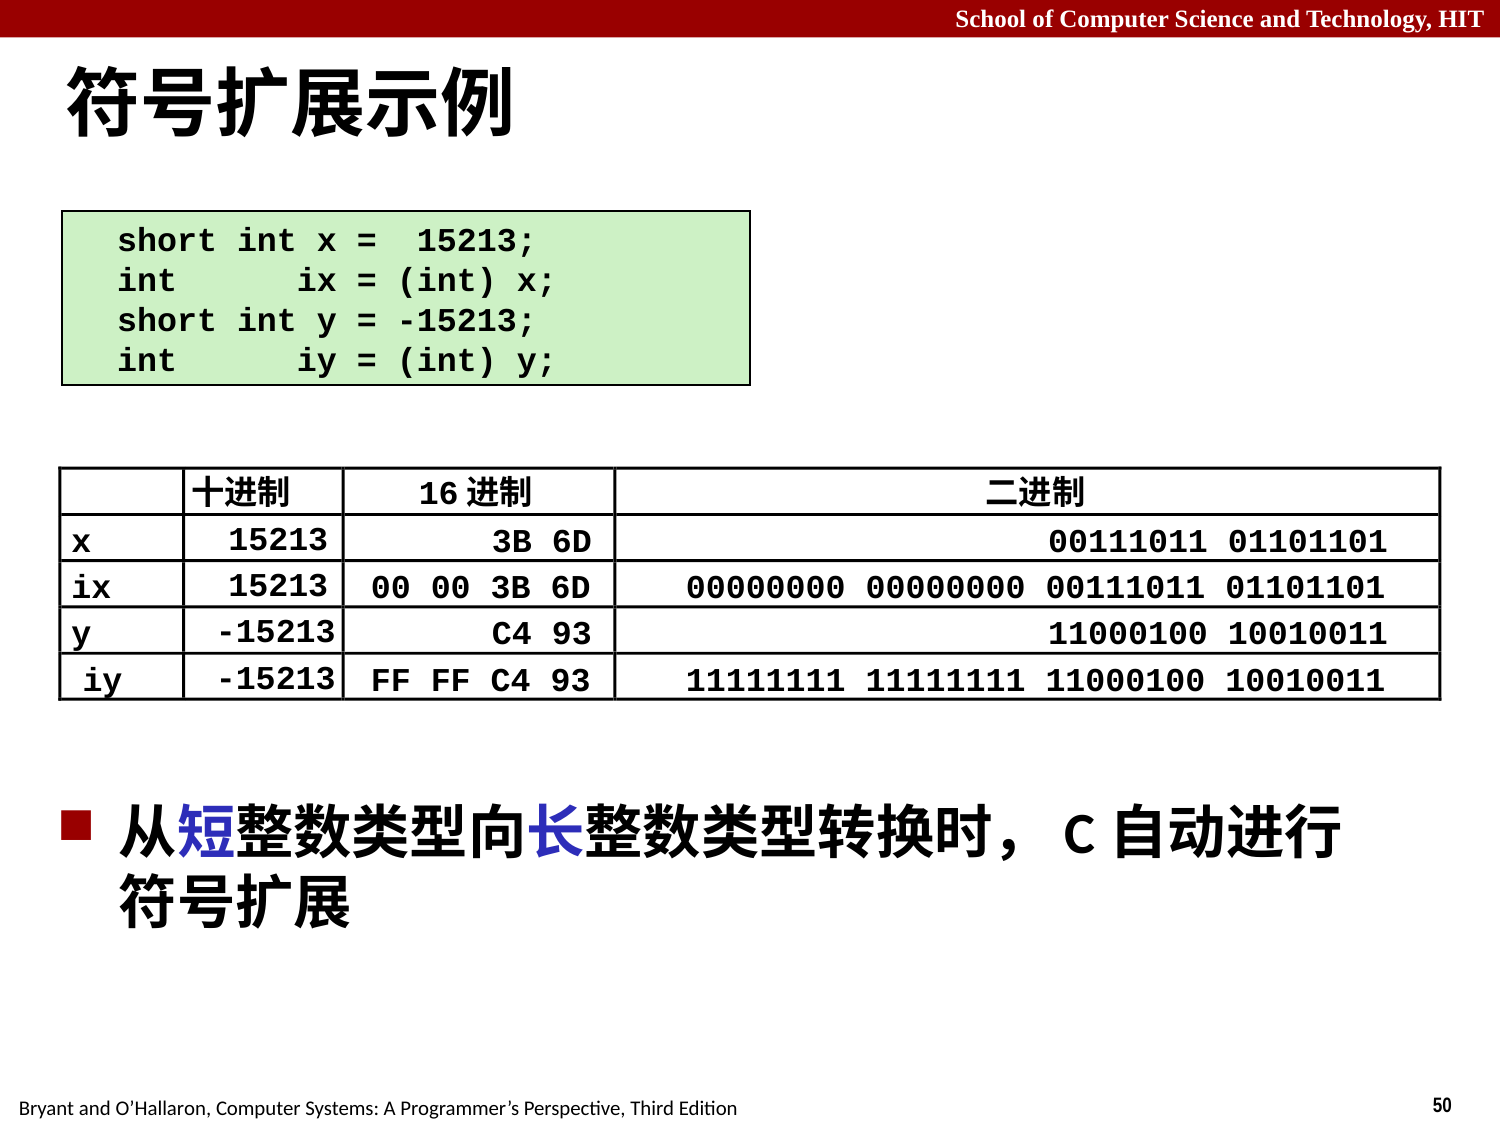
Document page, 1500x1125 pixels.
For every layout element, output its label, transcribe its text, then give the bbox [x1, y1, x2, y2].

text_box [58, 466, 1442, 701]
text_box short int x = 15213; int ix = (int) x; short int y = -15213; int iy = (int) y; [62, 210, 750, 386]
title 符号扩展示例 [49, 52, 1200, 148]
list 从短整数类型向长整数类型转换时，C自动进行符号扩展 [47, 787, 1411, 1058]
